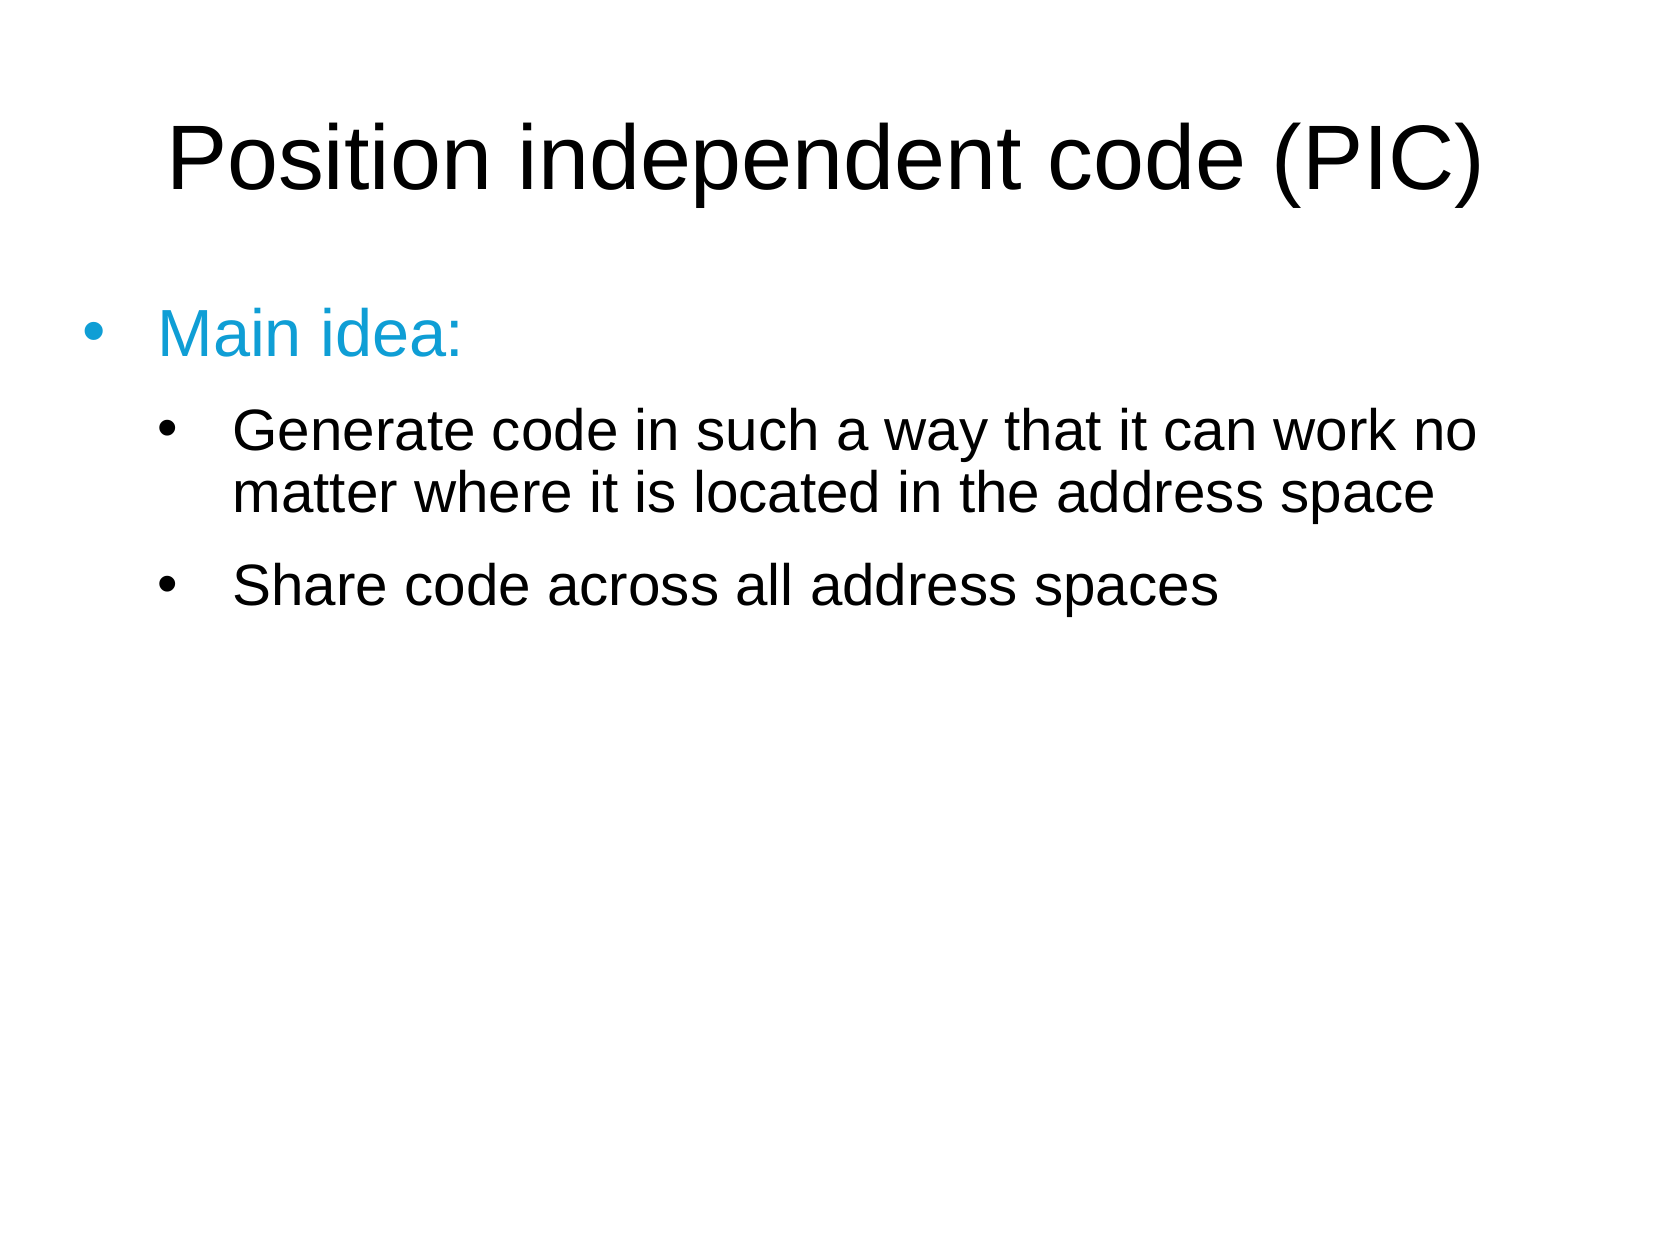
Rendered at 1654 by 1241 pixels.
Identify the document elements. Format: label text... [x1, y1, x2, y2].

title Position independent code (PIC) [82, 49, 1571, 257]
list Main idea: Generate code in such a way that it can work no matter where it is located in the address space Share code across all address spaces [82, 290, 1571, 1010]
